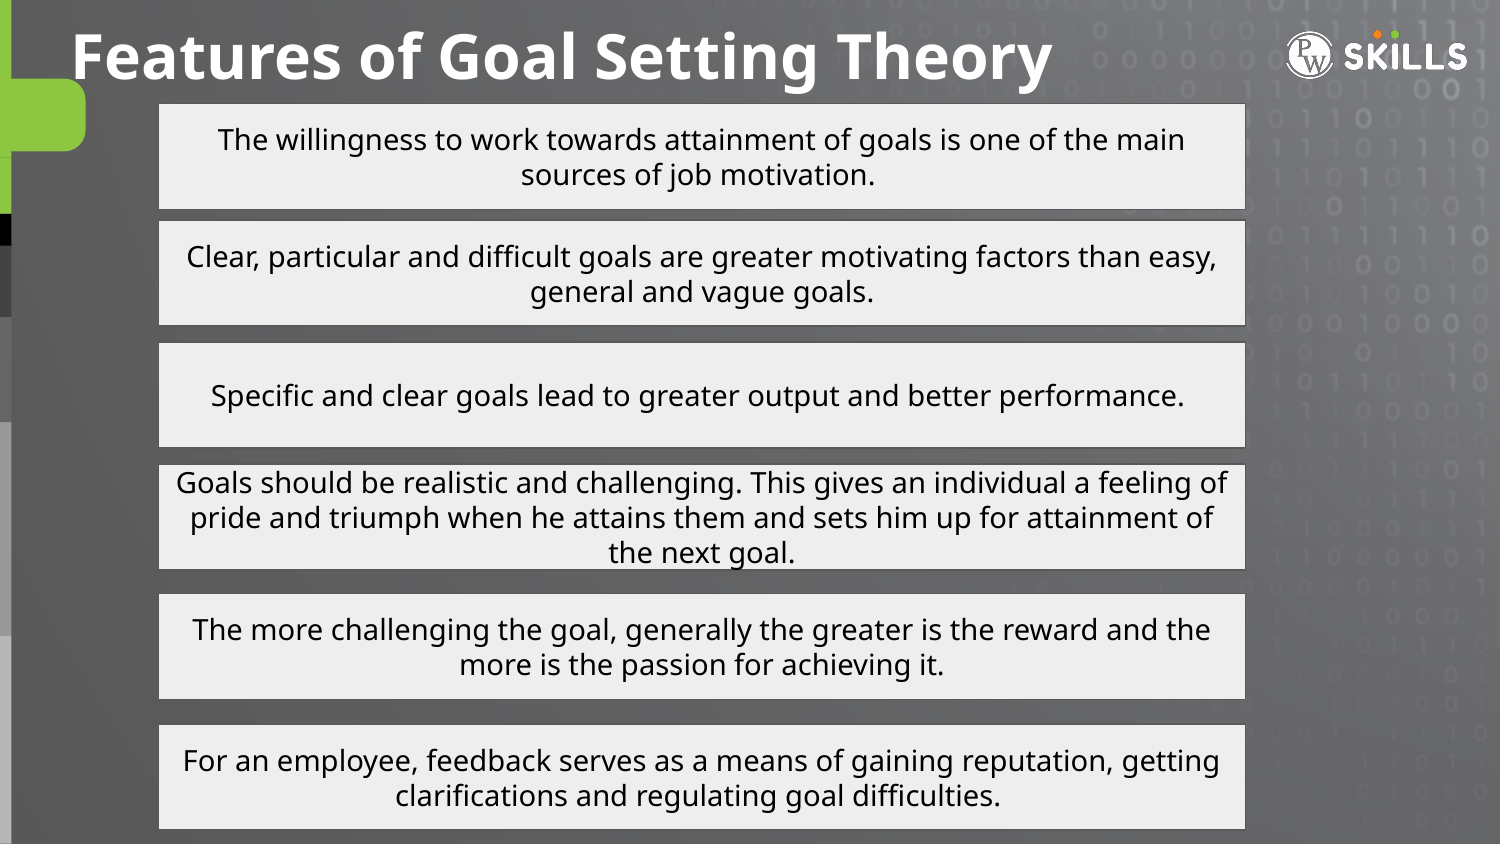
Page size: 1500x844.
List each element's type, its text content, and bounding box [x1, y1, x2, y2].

text_box [87, 526, 1114, 593]
text_box For an employee, feedback serves as a means of gaining reputation, getting clarifications and regulating goal difficulties. [158, 723, 1246, 830]
text_box Clear, particular and difficult goals are greater motivating factors than easy, general and vague goals. [158, 220, 1246, 327]
text_box Goals should be realistic and challenging. This gives an individual a feeling of pride and triumph when he attains them and sets him up for attainment of the next goal. [158, 464, 1246, 571]
picture [1286, 30, 1467, 79]
text_box The willingness to work towards attainment of goals is one of the main sources of job motivation. [158, 103, 1246, 210]
text_box Features of Goal Setting Theory [55, 2, 1284, 108]
text_box Specific and clear goals lead to greater output and better performance. [158, 342, 1246, 449]
text_box The more challenging the goal, generally the greater is the reward and the more is the passion for achieving it. [158, 593, 1246, 700]
